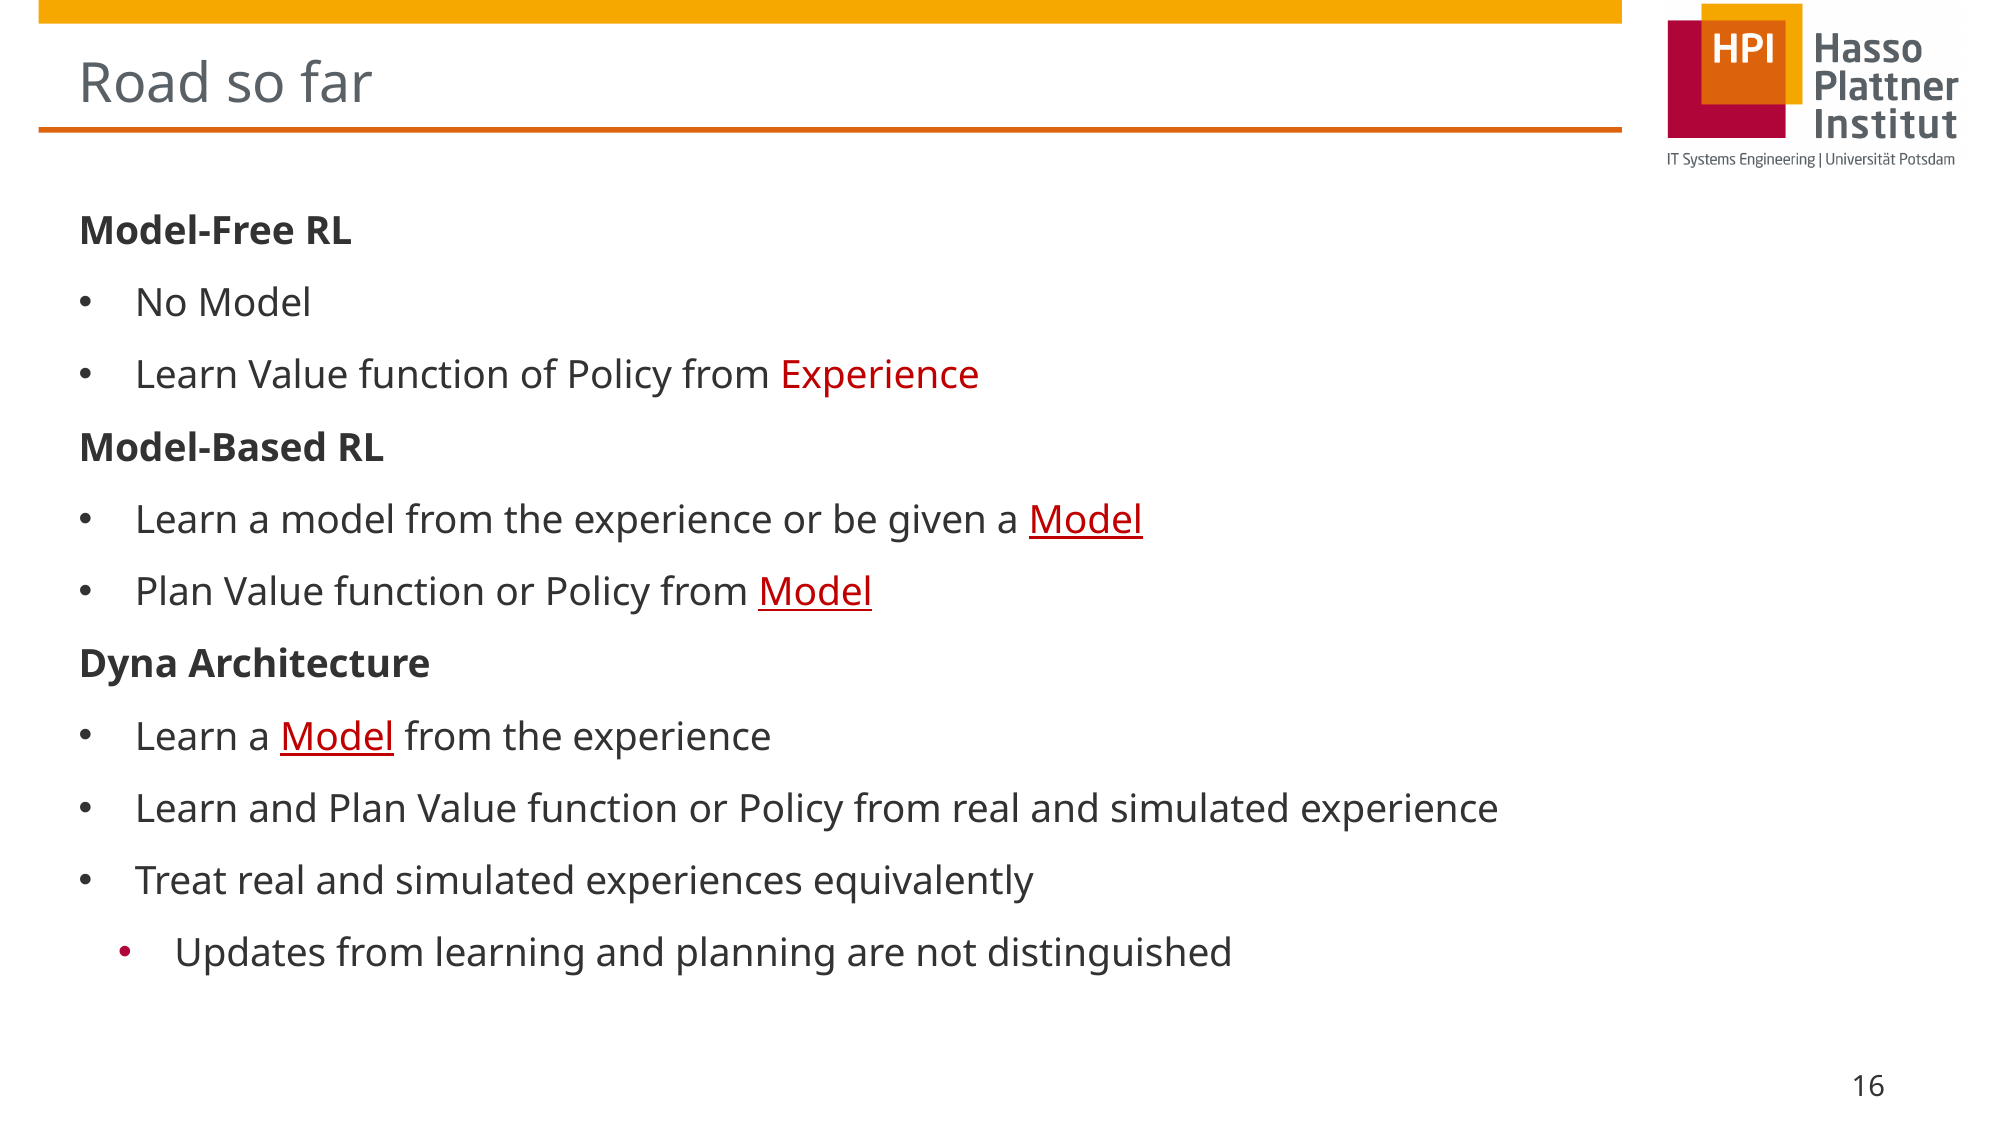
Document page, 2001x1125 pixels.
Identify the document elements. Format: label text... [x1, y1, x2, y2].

slide_number 16 [1834, 1064, 1961, 1107]
picture [1664, 0, 1965, 170]
title Road so far [78, 23, 1583, 115]
text_box Model-Free RL No Model Learn Value function of Policy from Experience Model-Based RL Learn a model from the experience or be given a Model Plan Value function or Policy from Model Dyna Architecture Learn a Model from the experience Learn and Plan Value function or Policy from real and simulated experience Treat real and simulated experiences equivalently Updates from learning and planning are not distinguished [78, 196, 1837, 1049]
